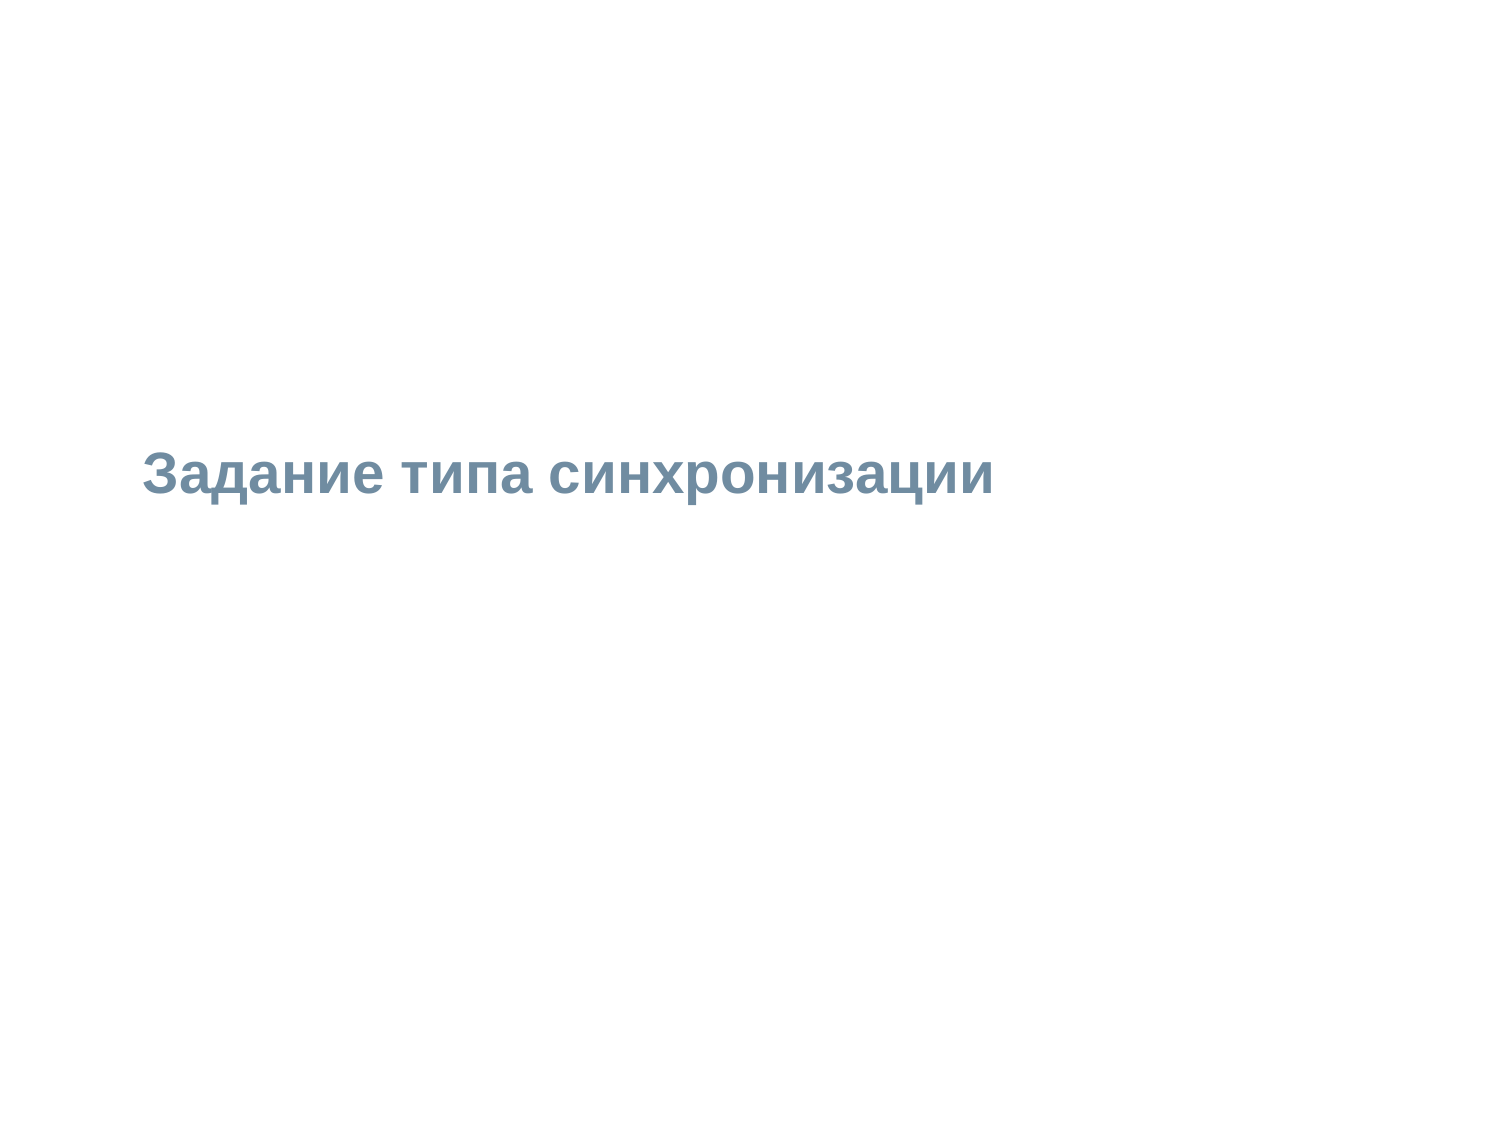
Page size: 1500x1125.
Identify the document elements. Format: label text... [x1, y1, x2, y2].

title Задание типа синхронизации [112, 349, 1388, 591]
